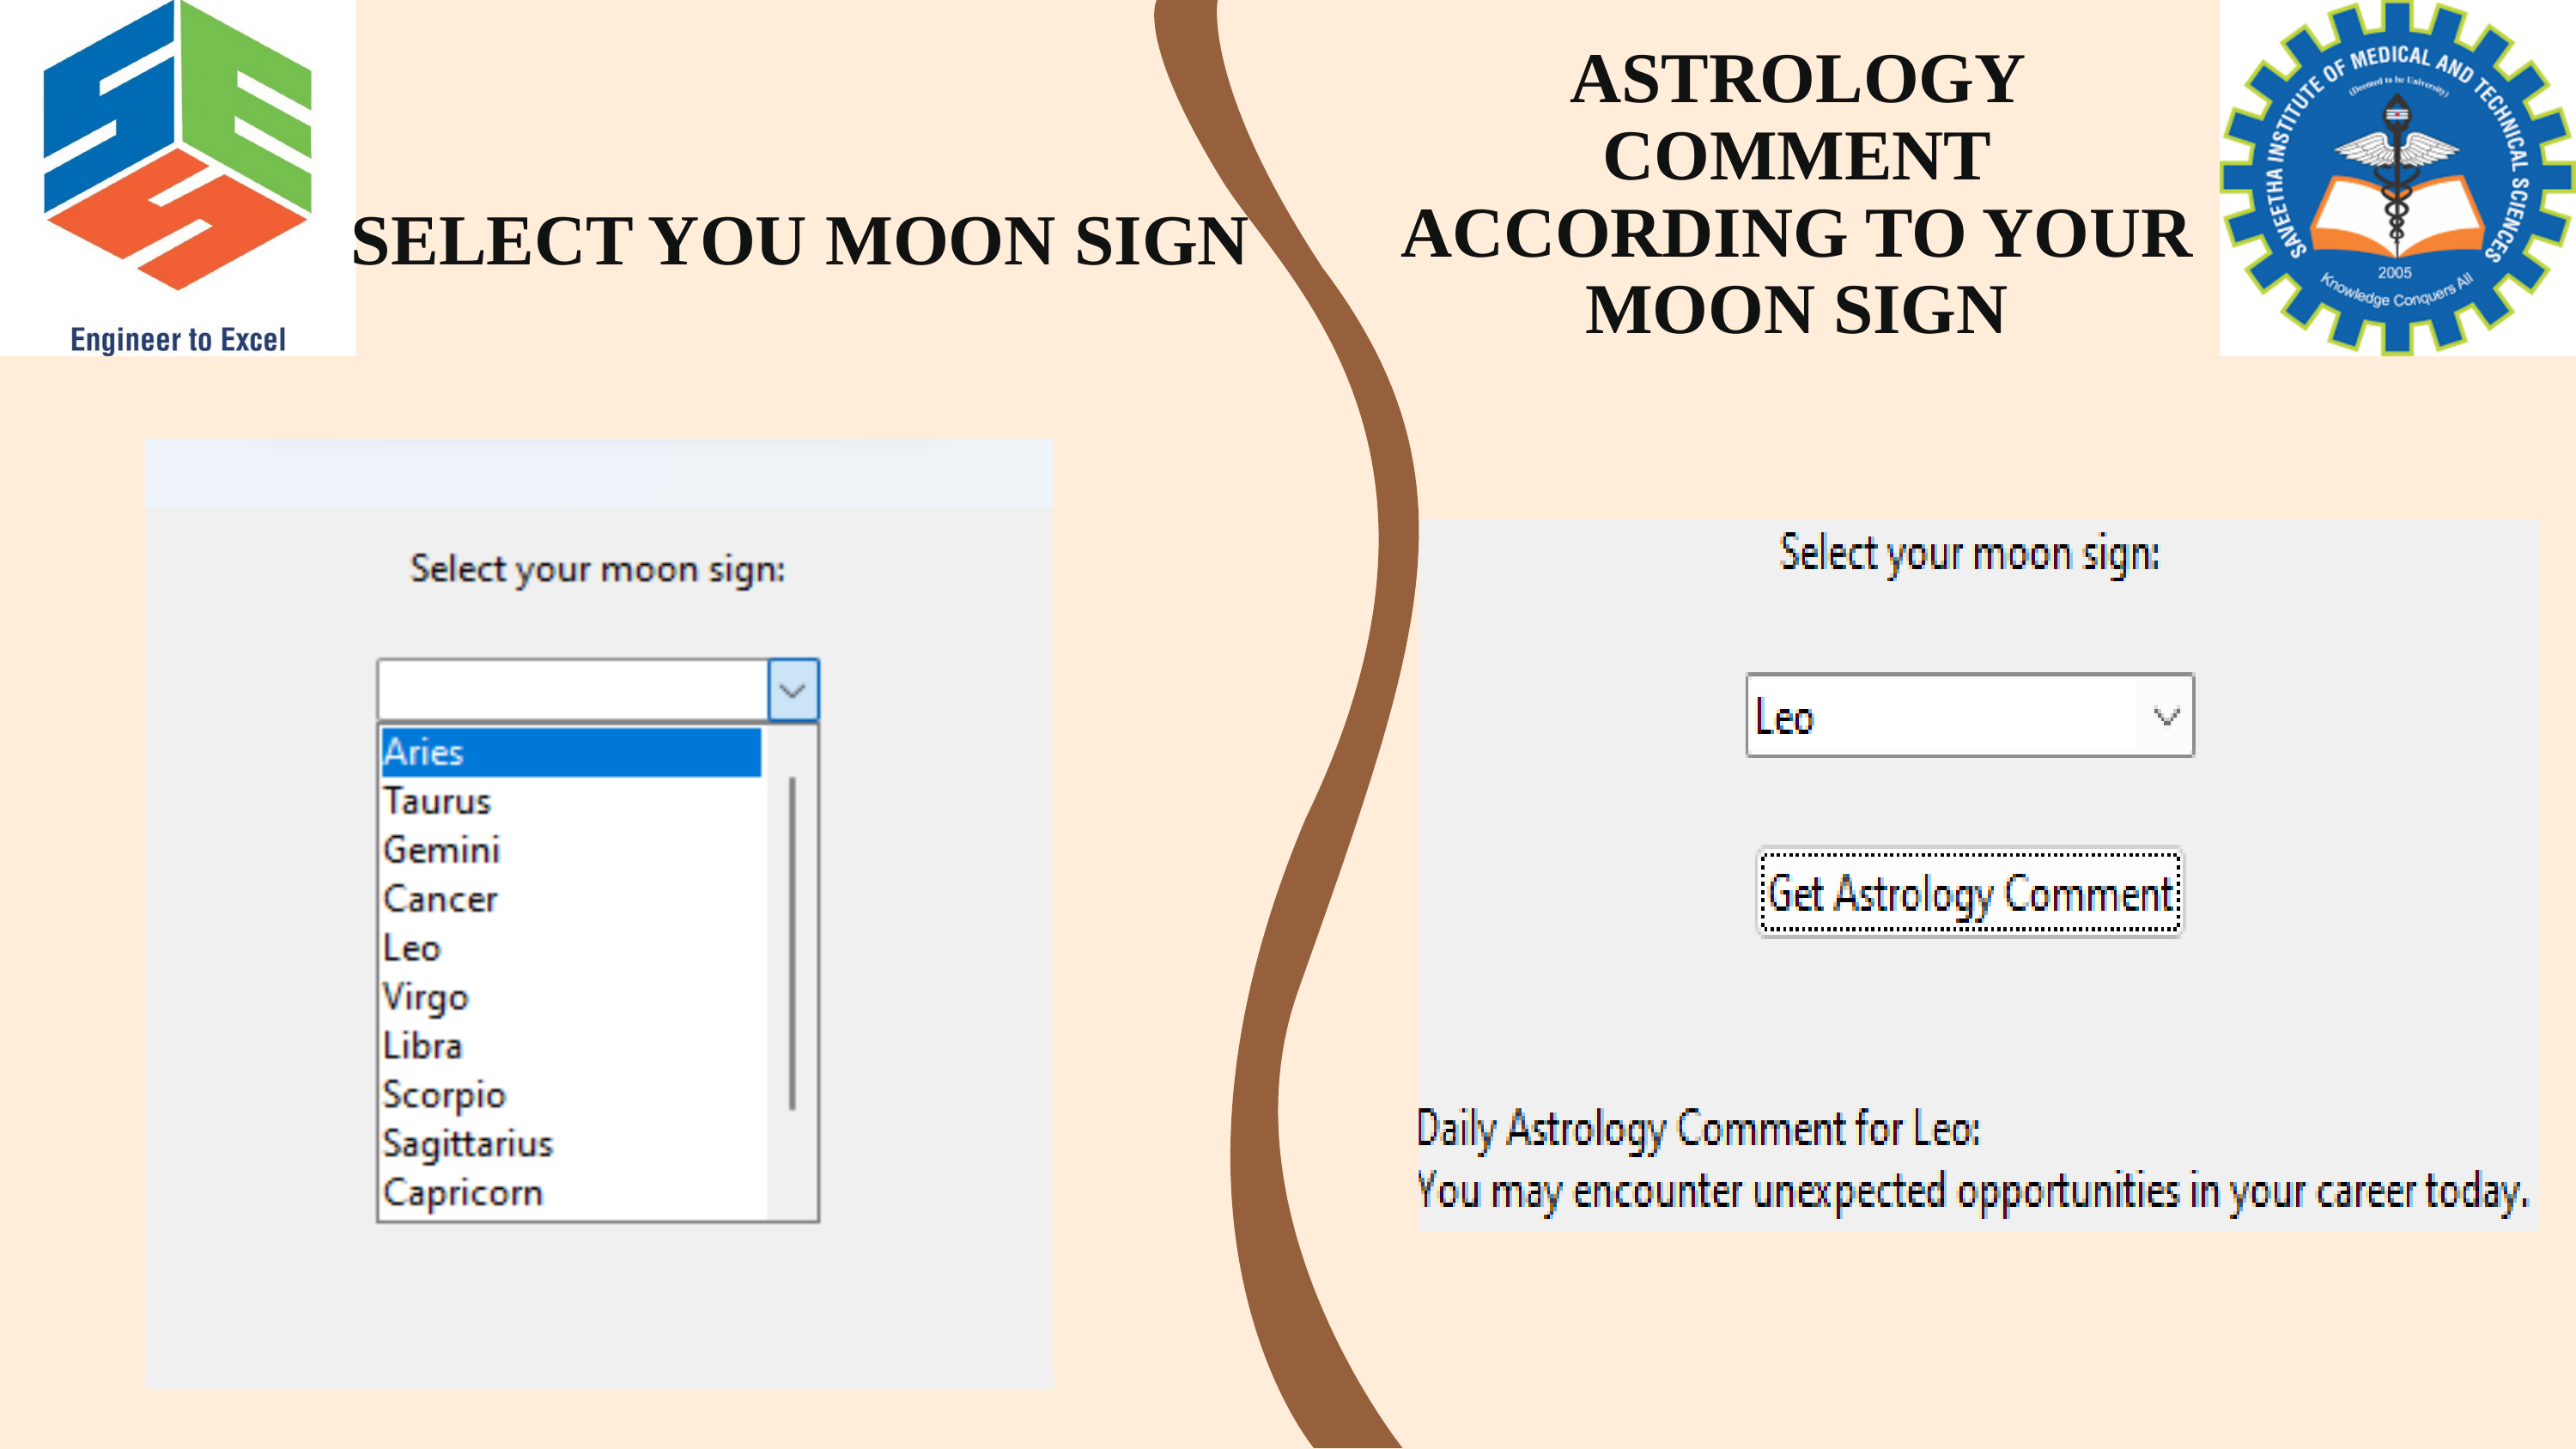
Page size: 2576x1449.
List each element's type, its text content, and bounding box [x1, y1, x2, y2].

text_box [1070, 0, 1487, 1449]
picture [0, 0, 357, 357]
picture [2219, 0, 2576, 357]
text_box [144, 439, 1054, 1390]
text_box ASTROLOGY COMMENT ACCORDING TO YOUR MOON SIGN [1493, 40, 2215, 350]
text_box [1493, 520, 2539, 1232]
text_box SELECT YOU MOON SIGN [361, 202, 1066, 281]
